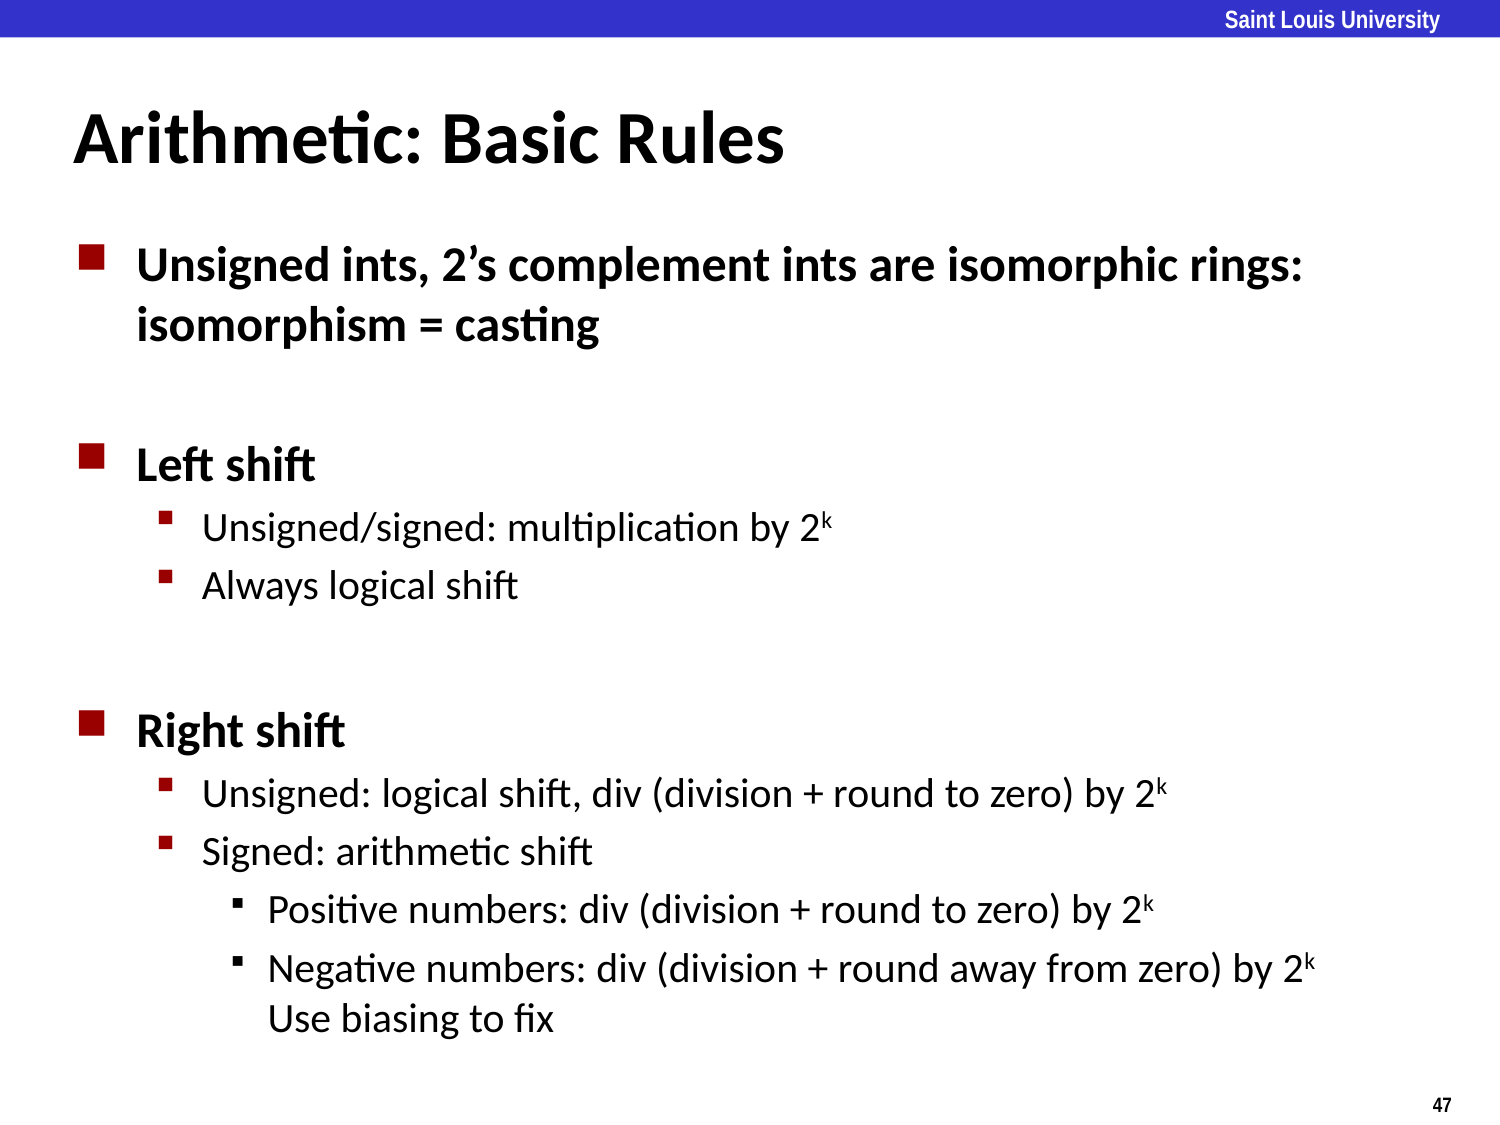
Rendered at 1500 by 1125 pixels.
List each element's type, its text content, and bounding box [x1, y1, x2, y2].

title Arithmetic: Basic Rules [58, 71, 1305, 197]
list Unsigned ints, 2’s complement ints are isomorphic rings: isomorphism = casting Left shift Unsigned/signed: multiplication by 2k Always logical shift Right shift Unsigned: logical shift, div (division + round to zero) by 2k Signed: arithmetic shift Positive numbers: div (division + round to zero) by 2k Negative numbers: div (division + round away from zero) by 2k Use biasing to fix [64, 223, 1361, 1040]
